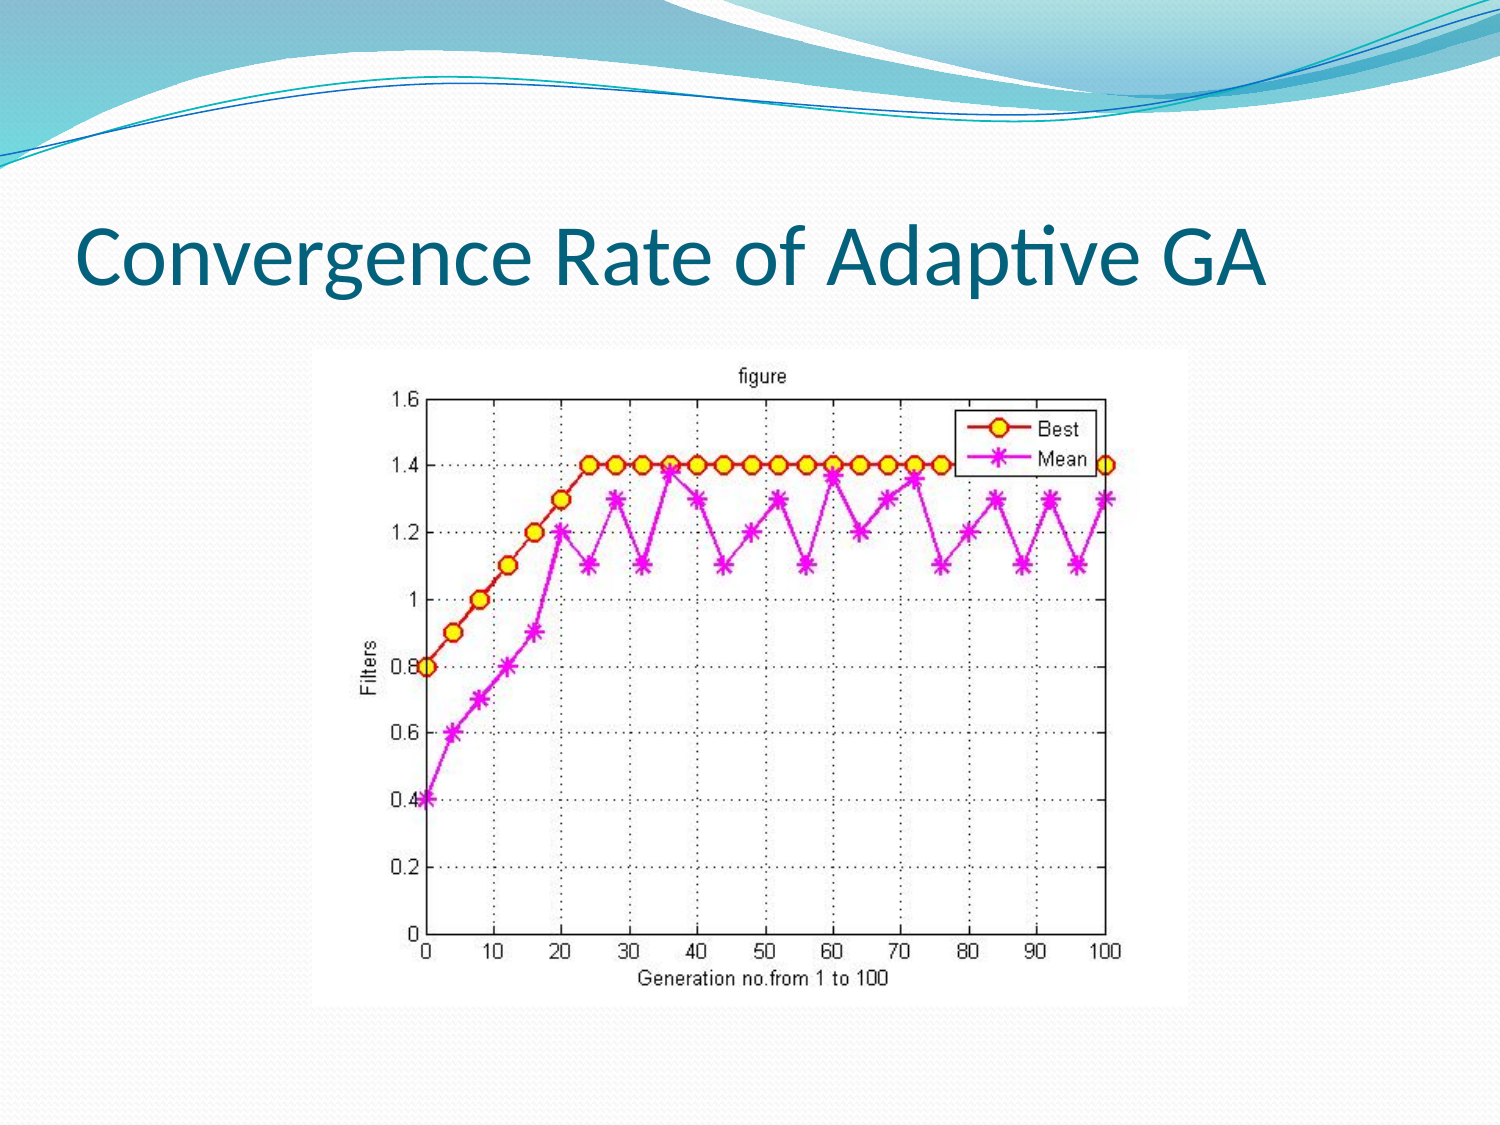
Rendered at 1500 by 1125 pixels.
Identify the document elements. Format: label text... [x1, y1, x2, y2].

title Convergence Rate of Adaptive GA [75, 115, 1425, 303]
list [312, 349, 1188, 1006]
